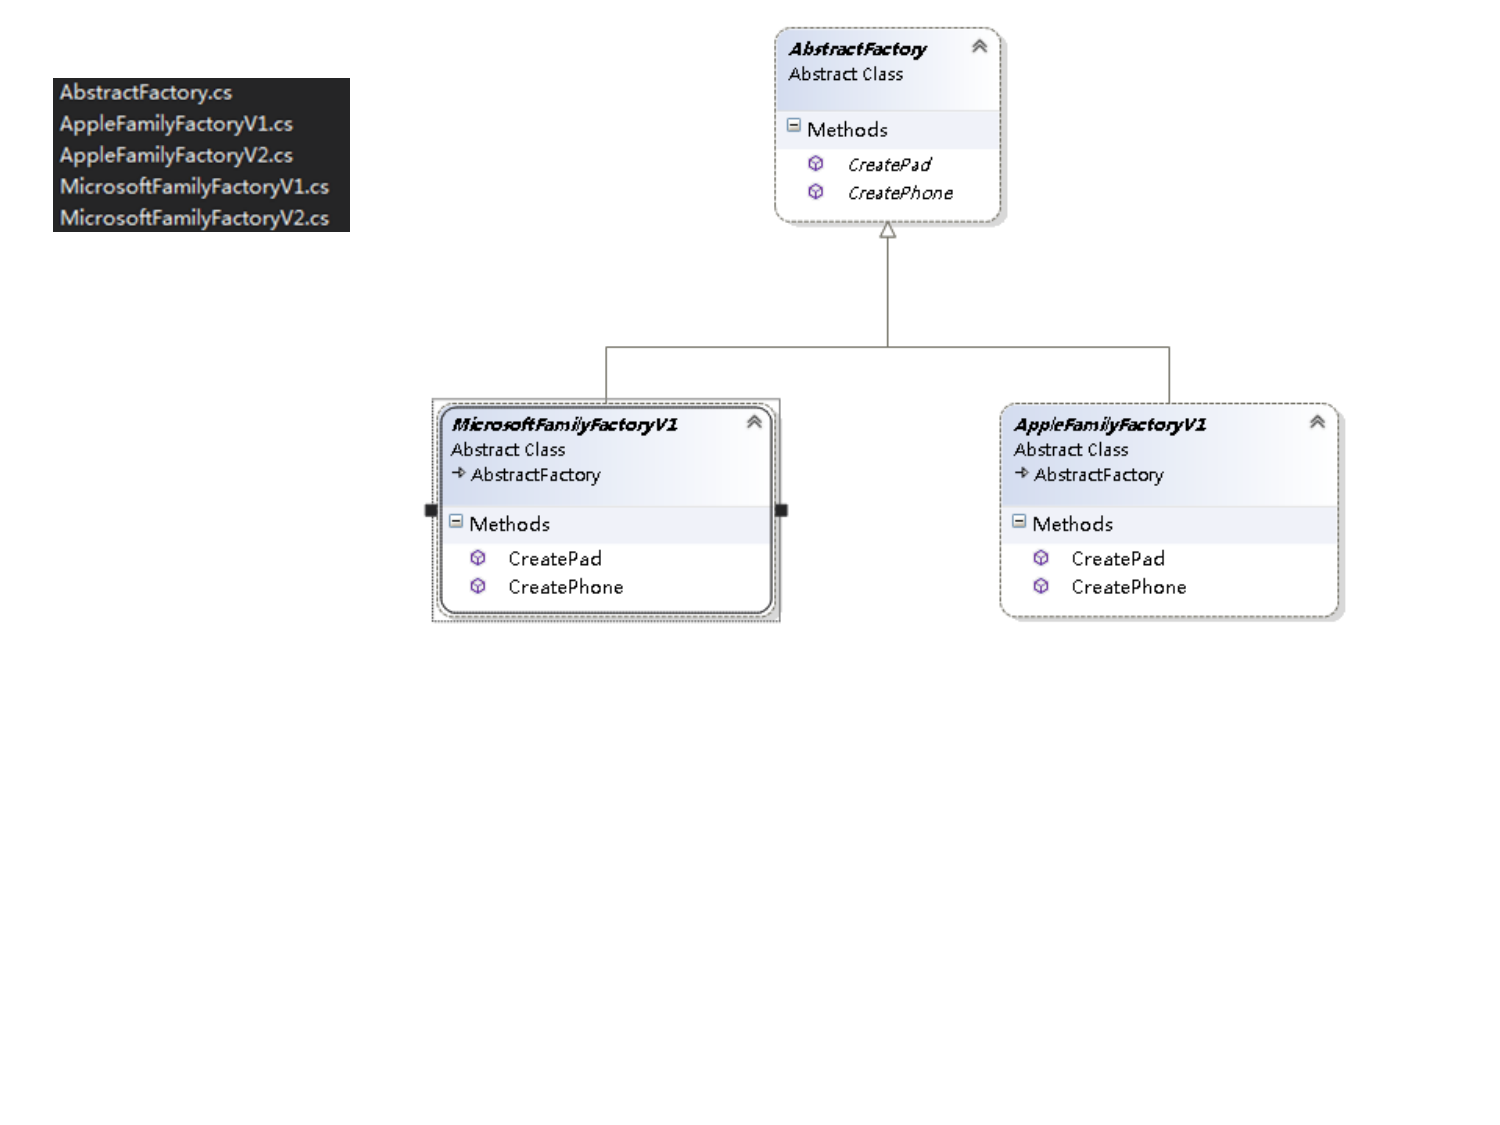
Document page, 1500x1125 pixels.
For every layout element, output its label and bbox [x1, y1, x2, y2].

picture [52, 77, 351, 232]
picture [407, 7, 1369, 644]
